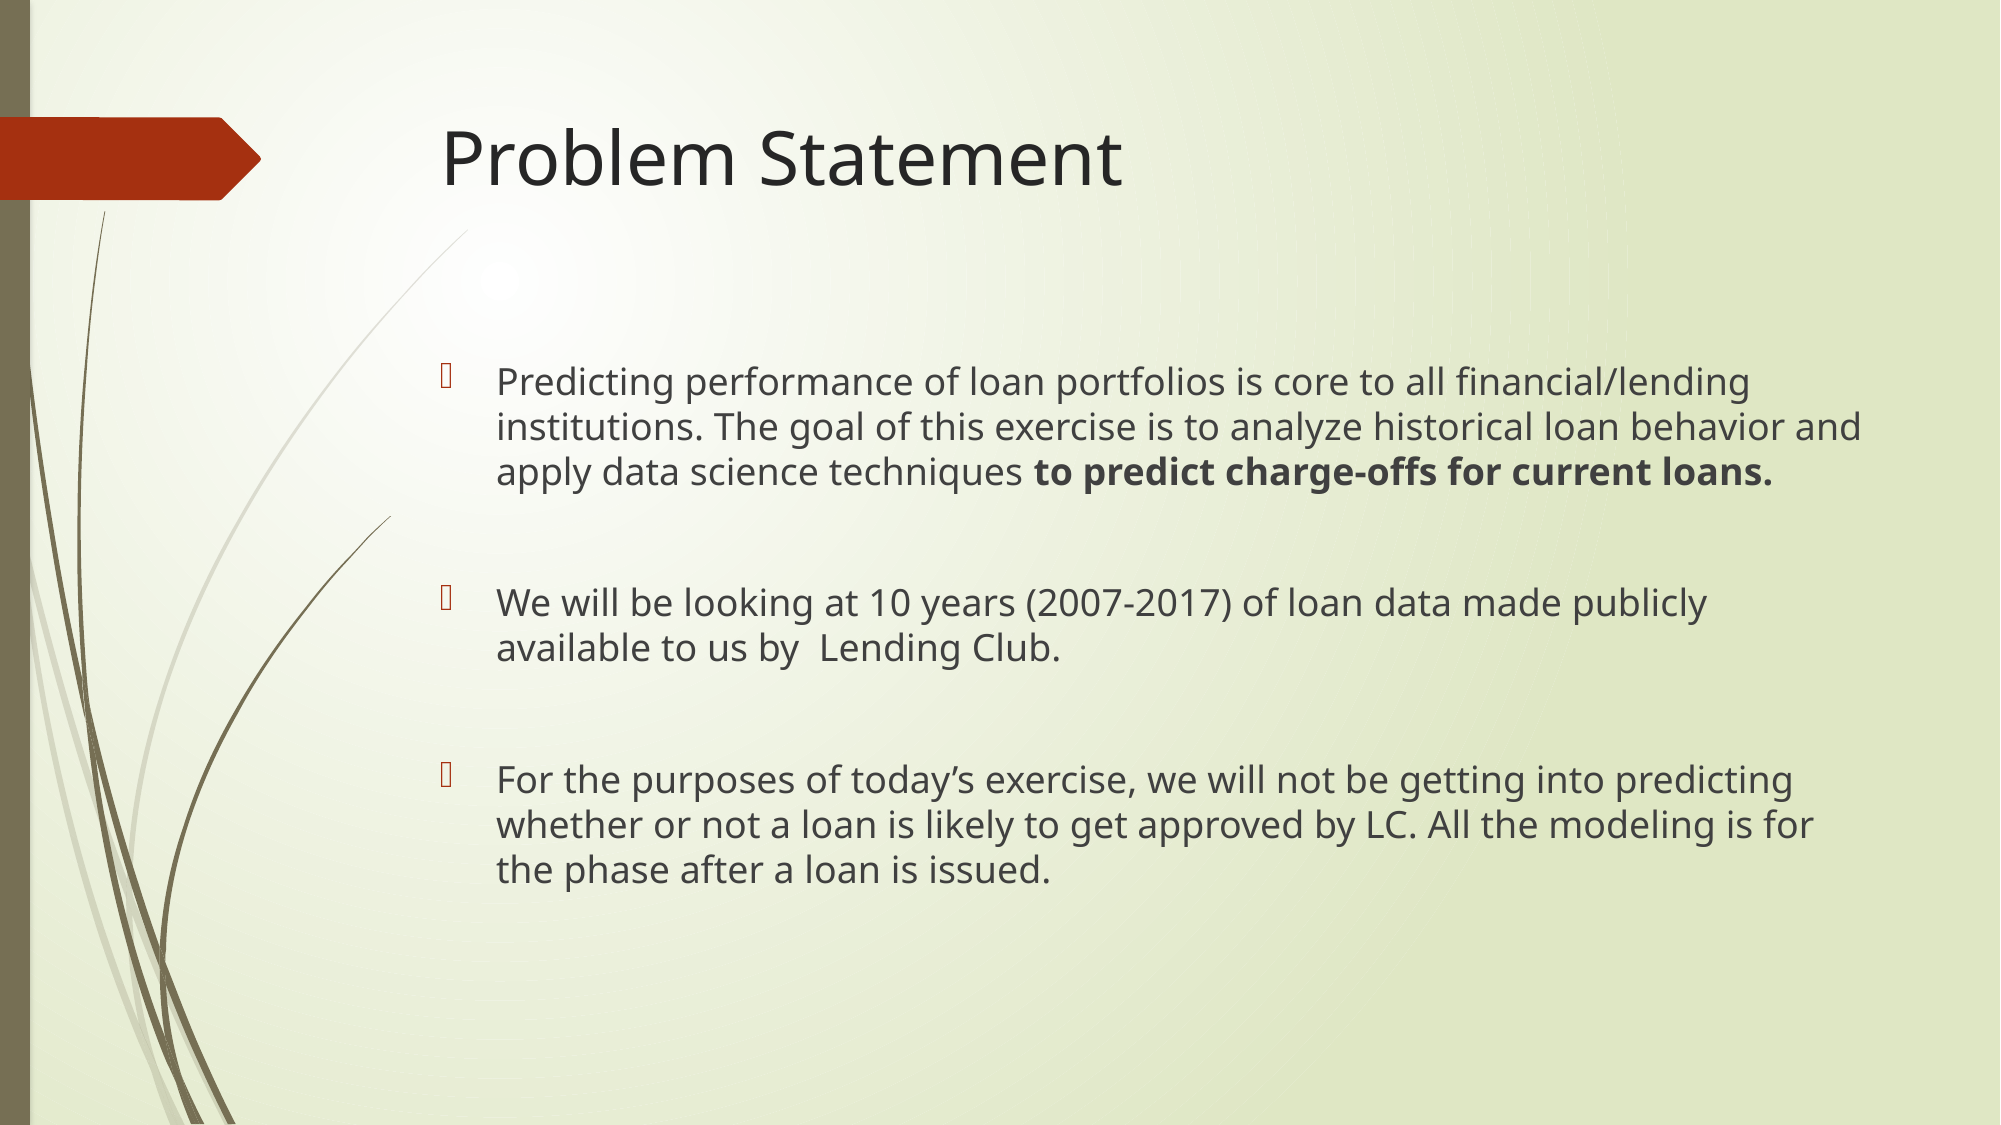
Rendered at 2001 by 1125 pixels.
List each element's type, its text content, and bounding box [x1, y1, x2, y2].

title Problem Statement [425, 102, 1888, 313]
list Predicting performance of loan portfolios is core to all financial/lending institutions. The goal of this exercise is to analyze historical loan behavior and apply data science techniques to predict charge-offs for current loans. We will be looking at 10 years (2007-2017) of loan data made publicly available to us by Lending Club. For the purposes of today’s exercise, we will not be getting into predicting whether or not a loan is likely to get approved by LC. All the modeling is for the phase after a loan is issued. [424, 350, 1888, 970]
